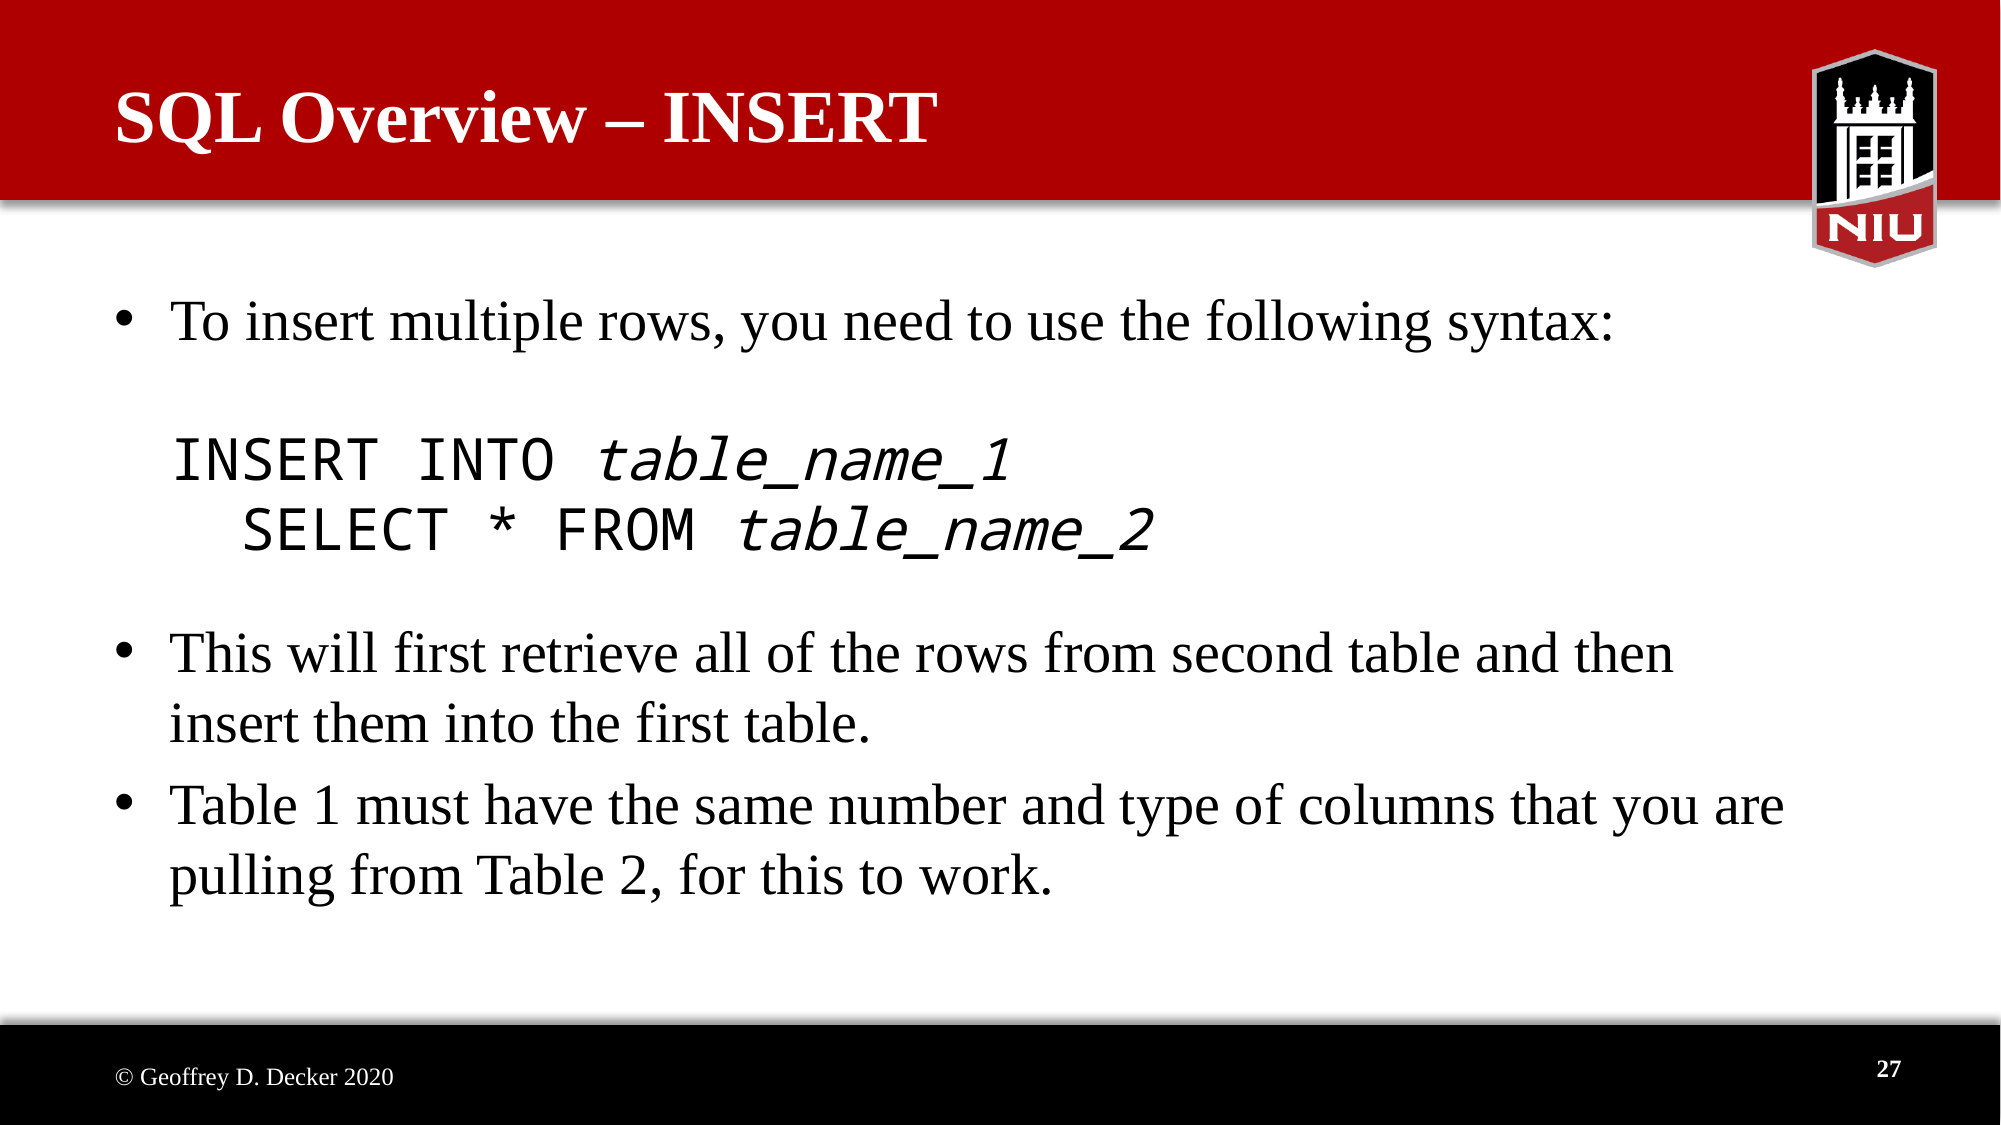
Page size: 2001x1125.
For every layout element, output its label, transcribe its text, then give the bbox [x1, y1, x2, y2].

footer © Geoffrey D. Decker 2020 [99, 1045, 734, 1105]
title SQL Overview – INSERT [99, 24, 1750, 200]
slide_number 27 [1616, 1037, 1917, 1098]
list To insert multiple rows, you need to use the following syntax: INSERT INTO table_name_1 SELECT * FROM table_name_2 This will first retrieve all of the rows from second table and then insert them into the first table. Table 1 must have the same number and type of columns that you are pulling from Table 2, for this to work. [99, 275, 1816, 950]
picture [1812, 49, 1937, 268]
